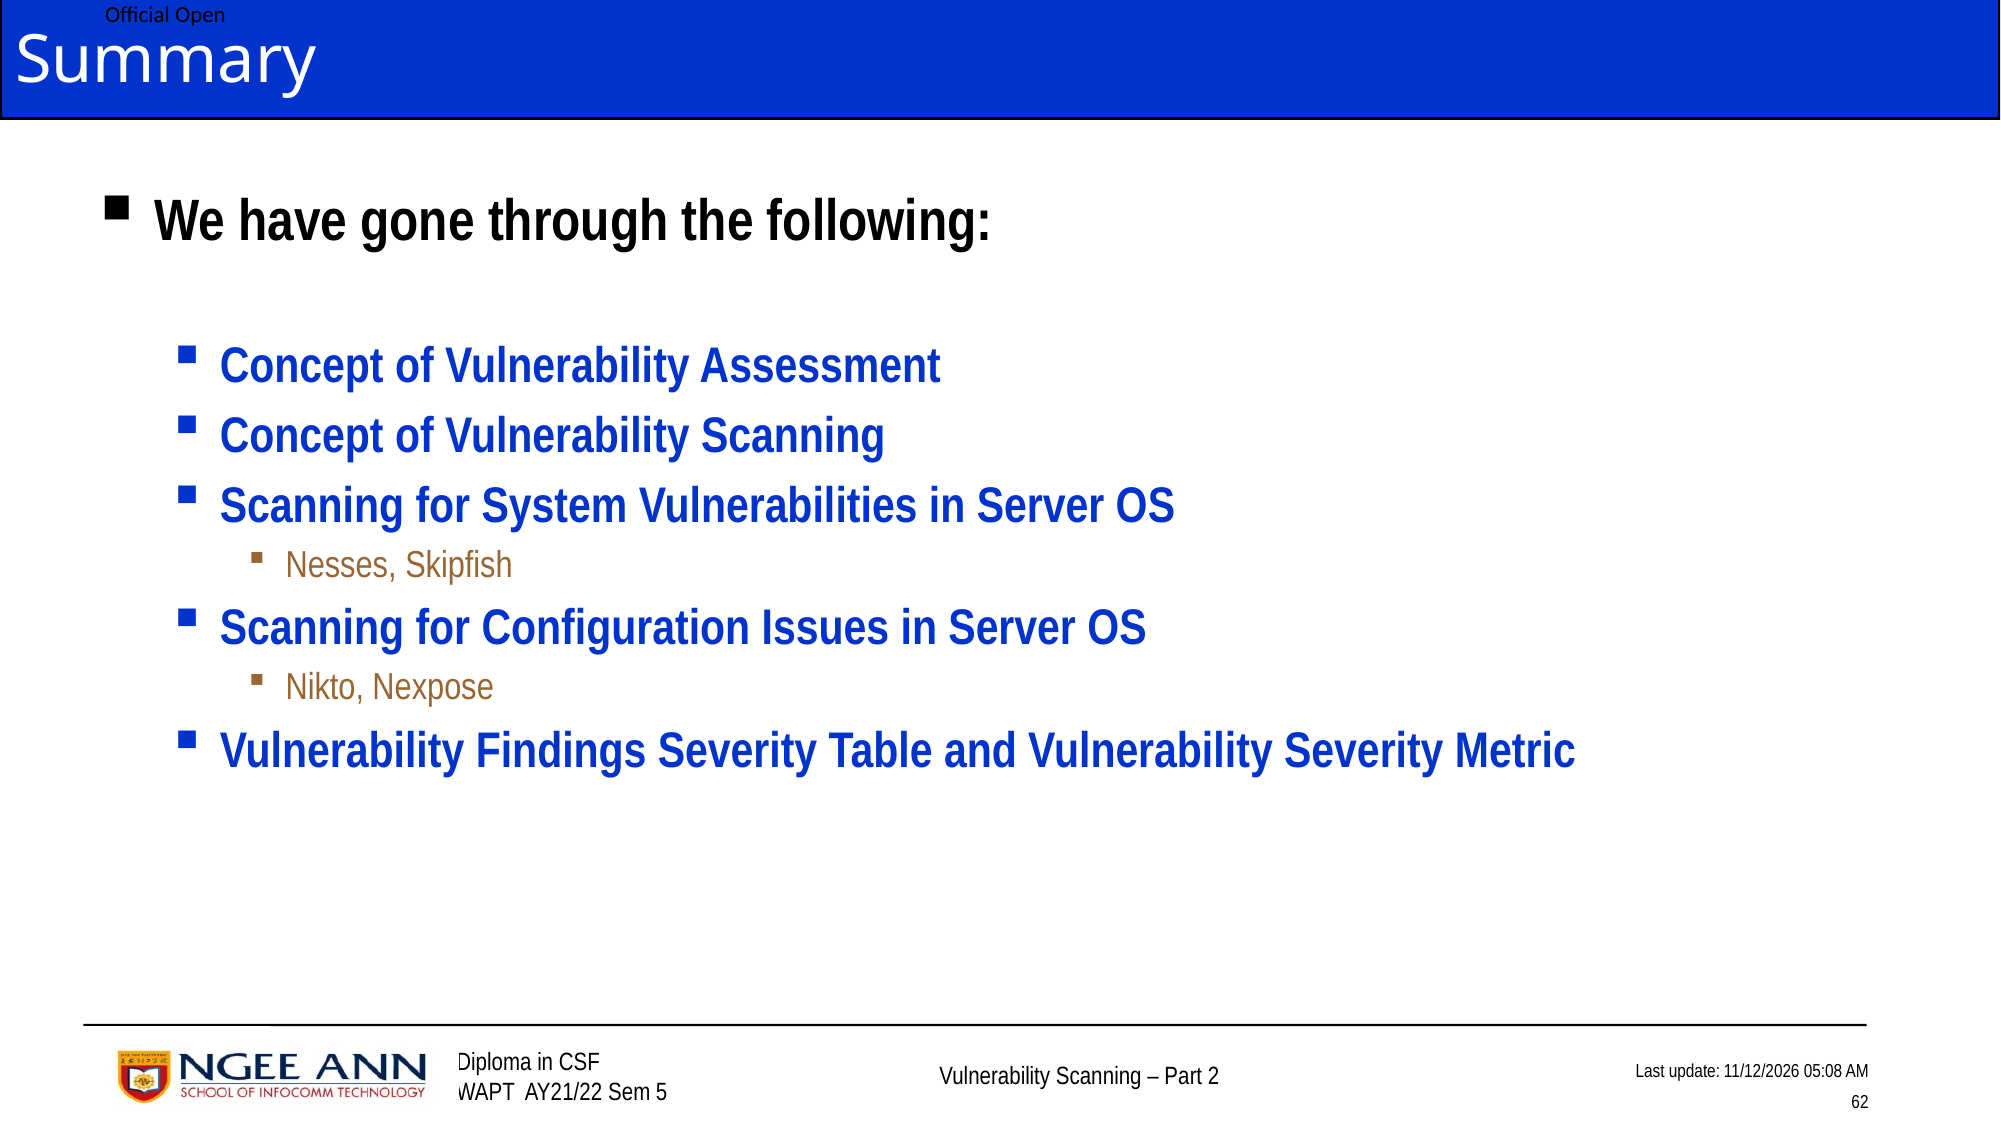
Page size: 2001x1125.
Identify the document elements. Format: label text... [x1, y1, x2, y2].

title Summary [0, 0, 1969, 115]
picture [83, 1028, 459, 1125]
list We have gone through the following: Concept of Vulnerability Assessment Concept of Vulnerability Scanning Scanning for System Vulnerabilities in Server OS Nesses, Skipfish Scanning for Configuration Issues in Server OS Nikto, Nexpose Vulnerability Findings Severity Table and Vulnerability Severity Metric [83, 174, 1867, 1025]
